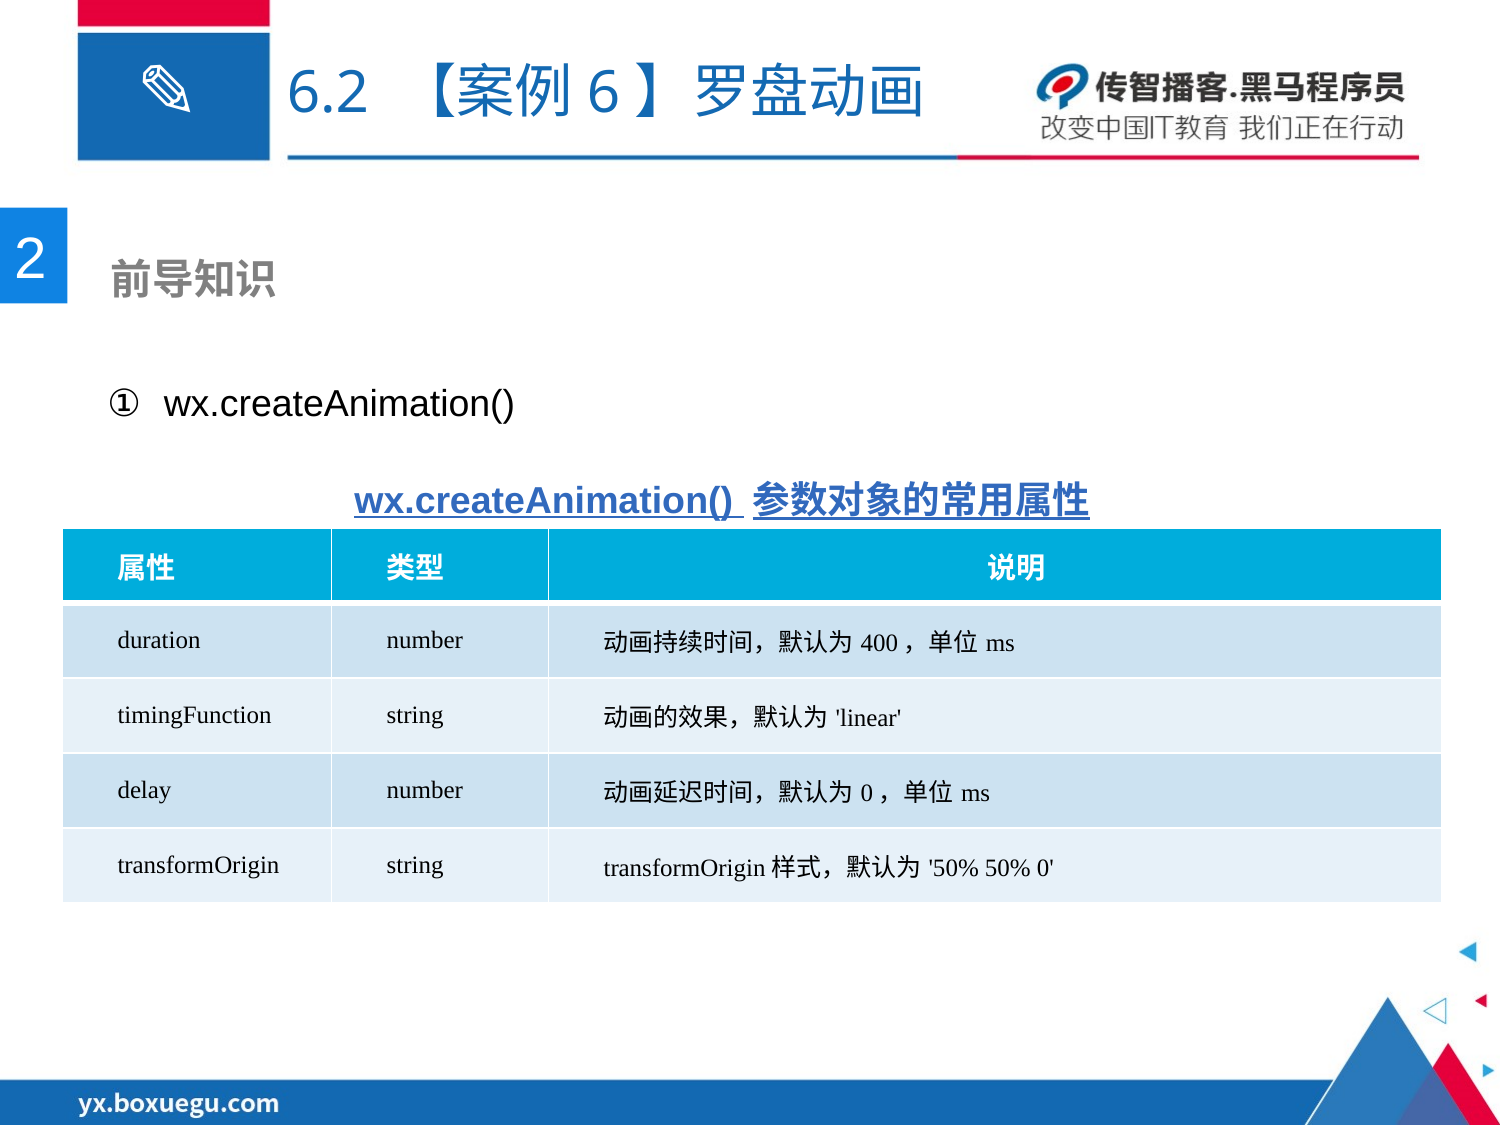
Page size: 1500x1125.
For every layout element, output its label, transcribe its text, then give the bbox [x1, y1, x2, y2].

table_header 类型 [332, 529, 548, 600]
table_cell 动画持续时间，默认为400，单位ms [549, 606, 1441, 677]
table_header 说明 [549, 529, 1441, 600]
table_cell number [332, 754, 548, 827]
table_cell string [332, 829, 548, 902]
table_cell transformOrigin [63, 829, 331, 902]
table_cell 动画延迟时间，默认为0，单位ms [549, 754, 1441, 827]
title 6.2 【案例6】罗盘动画 [271, 25, 1046, 153]
table_cell string [332, 679, 548, 752]
text_box wx.createAnimation() 参数对象的常用属性 [88, 423, 1356, 527]
table_cell timingFunction [63, 679, 331, 752]
table_cell number [332, 606, 548, 677]
text_box wx.createAnimation() [92, 326, 1390, 432]
table_header 属性 [63, 529, 331, 600]
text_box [0, 207, 842, 311]
table_cell delay [63, 754, 331, 827]
table_cell 动画的效果，默认为'linear' [549, 679, 1441, 752]
picture [0, 1, 1500, 1125]
table_cell transformOrigin样式，默认为'50% 50% 0' [549, 829, 1441, 902]
table_cell duration [63, 606, 331, 677]
